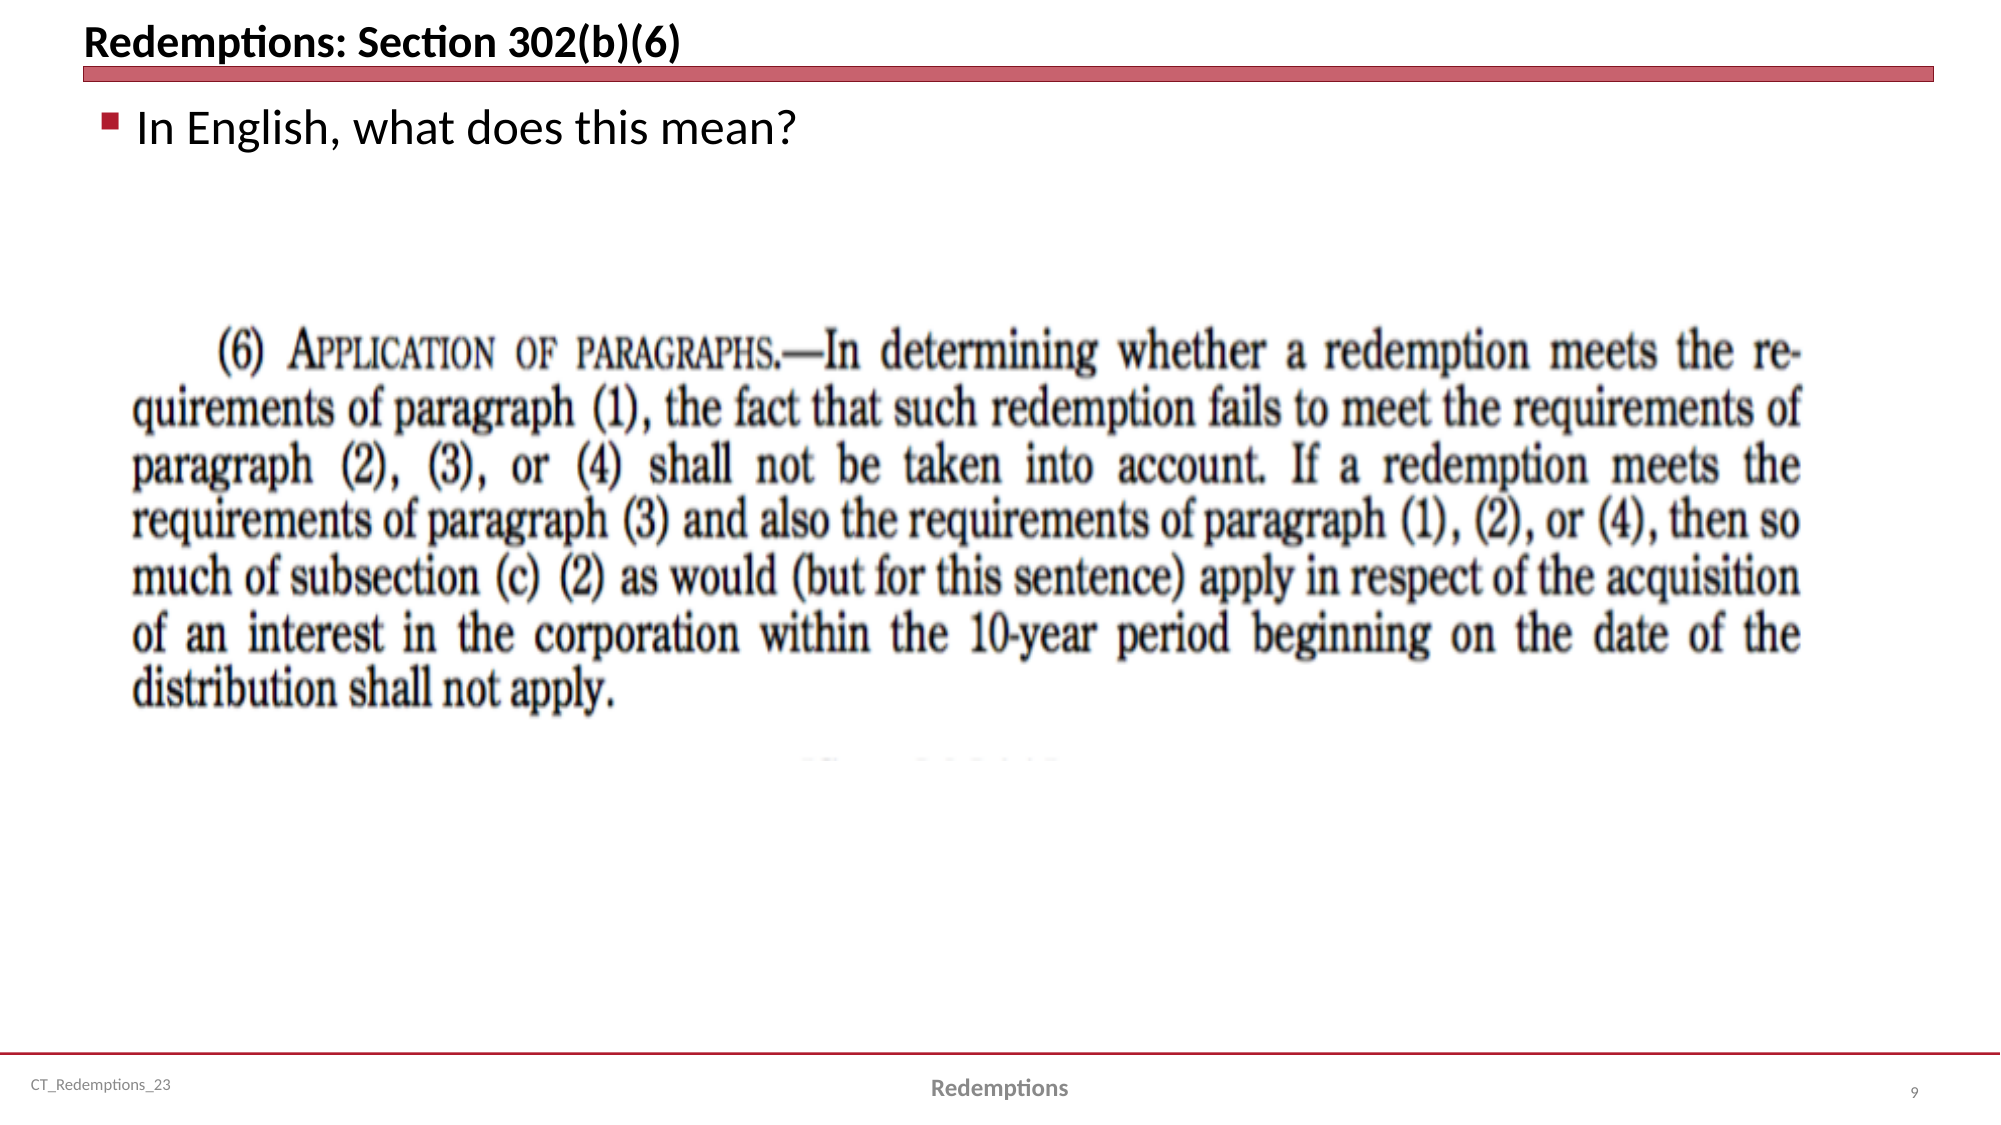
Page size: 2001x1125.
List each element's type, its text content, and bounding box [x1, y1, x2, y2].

title Redemptions: Section 302(b)(6) [83, 6, 1935, 67]
footer Redemptions [683, 1056, 1317, 1117]
list In English, what does this mean? [83, 87, 1934, 1041]
picture [83, 286, 1896, 761]
slide_number 9 [1834, 1061, 1934, 1122]
